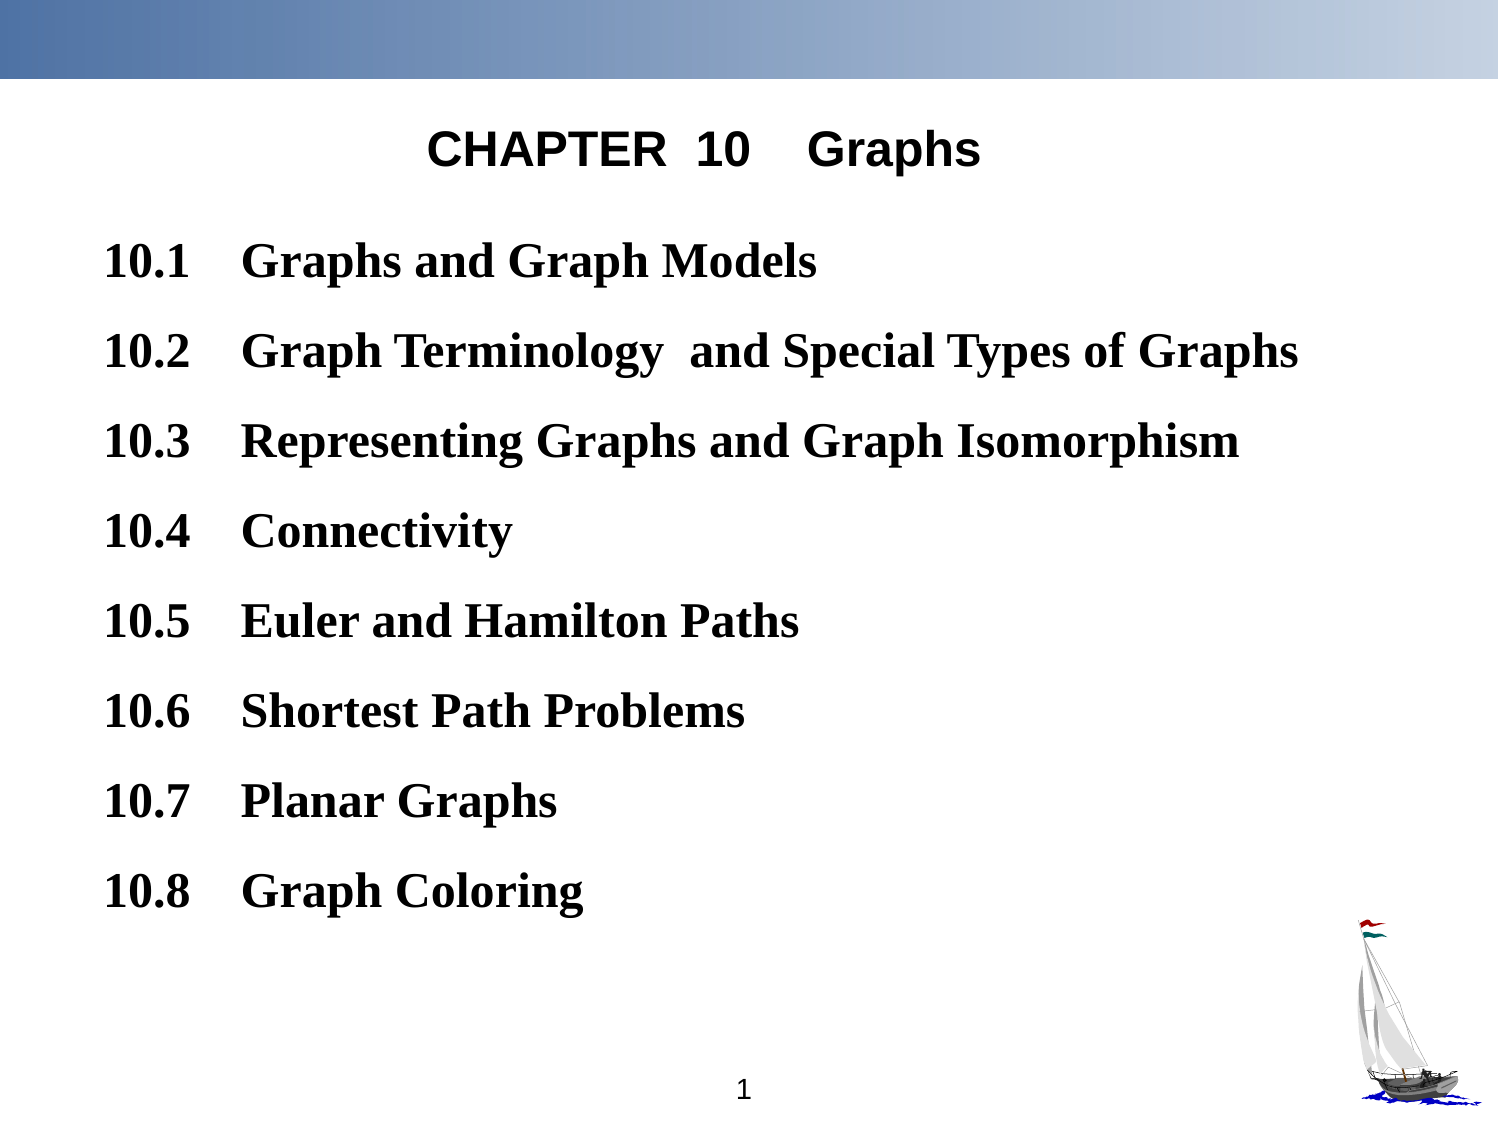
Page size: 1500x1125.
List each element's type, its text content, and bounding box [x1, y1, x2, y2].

picture [0, 0, 1500, 79]
text_box CHAPTER 10 Graphs [29, 109, 1392, 185]
slide_number 1 [666, 1049, 768, 1125]
text_box 10.1 Graphs and Graph Models 10.2 Graph Terminology and Special Types of Graphs 10.3 Representing Graphs and Graph Isomorphism 10.4 Connectivity 10.5 Euler and Hamilton Paths 10.6 Shortest Path Problems 10.7 Planar Graphs 10.8 Graph Coloring [88, 219, 1483, 925]
